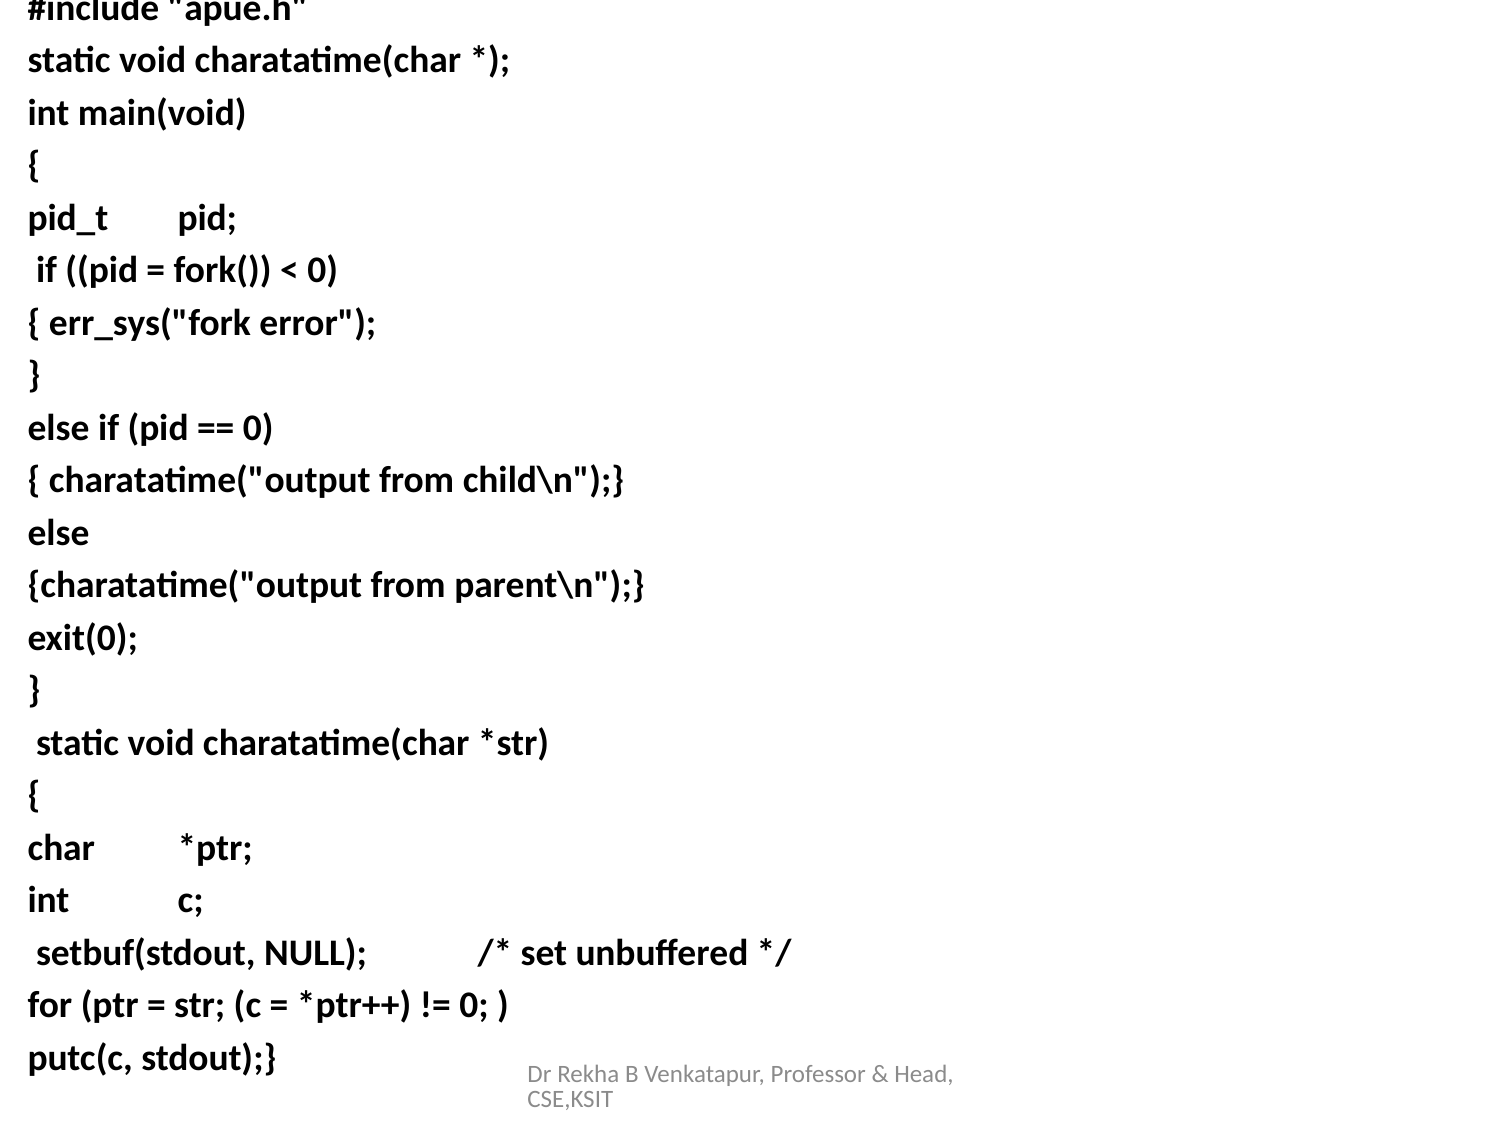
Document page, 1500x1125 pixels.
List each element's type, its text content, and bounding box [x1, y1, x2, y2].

footer Dr Rekha B Venkatapur, Professor & Head, CSE,KSIT [512, 1042, 988, 1103]
list #include "apue.h" static void charatatime(char *); int main(void) { pid_t pid; if ((pid = fork()) < 0) { err_sys("fork error"); } else if (pid == 0) { charatatime("output from child\n");} else {charatatime("output from parent\n");} exit(0); } static void charatatime(char *str) { char *ptr; int c; setbuf(stdout, NULL); /* set unbuffered */ for (ptr = str; (c = *ptr++) != 0; ) putc(c, stdout);} [12, 0, 1463, 1050]
